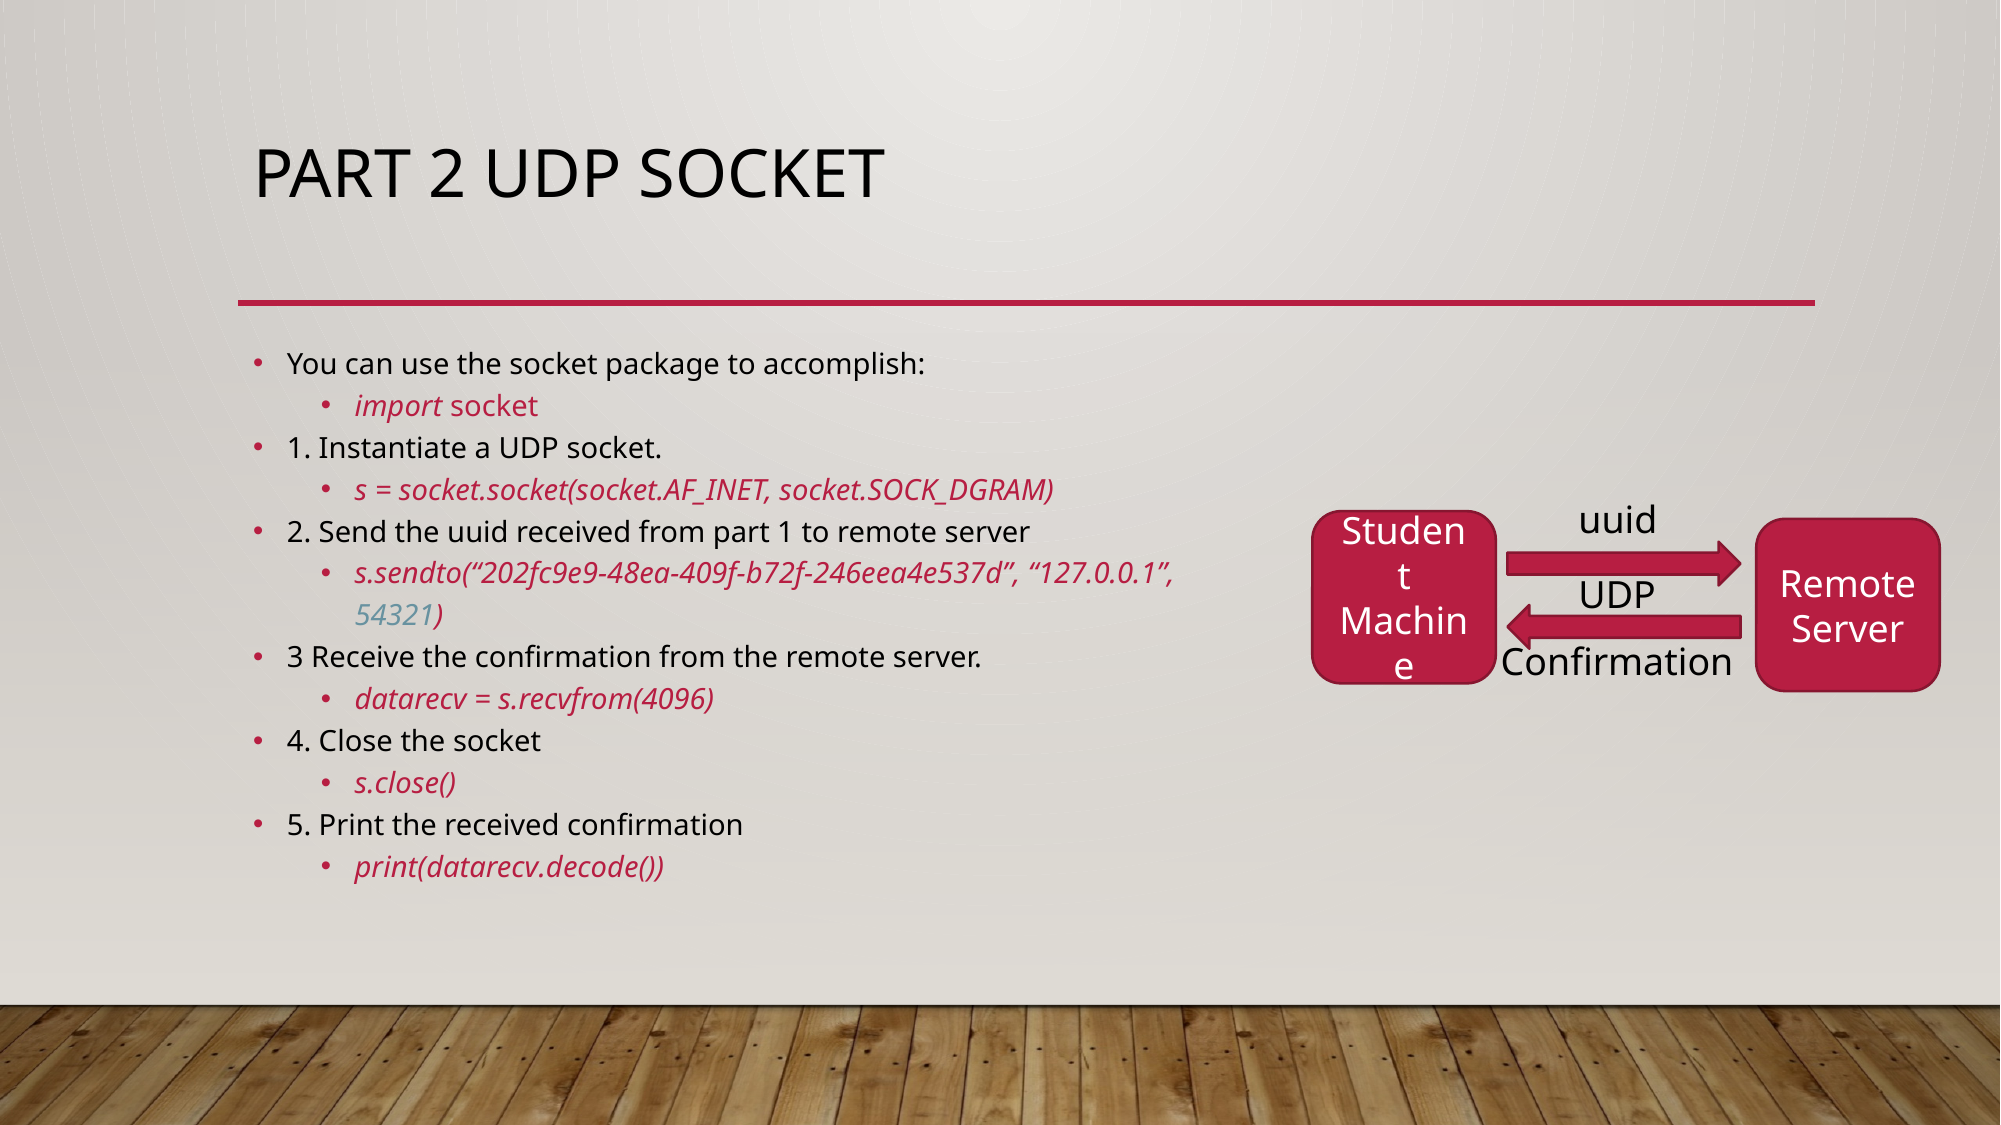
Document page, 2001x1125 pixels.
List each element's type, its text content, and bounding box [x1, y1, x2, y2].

text_box Student Machine [1310, 509, 1498, 685]
text_box UDP [1563, 563, 1671, 624]
text_box [1506, 540, 1742, 587]
title Part 2 UDP Socket [238, 131, 1814, 305]
list You can use the socket package to accomplish: import socket 1. Instantiate a UDP socket. s = socket.socket(socket.AF_INET, socket.SOCK_DGRAM) 2. Send the uuid received from part 1 to remote server s.sendto(“202fc9e9-48ea-409f-b72f-246eea4e537d”, “127.0.0.1”, 54321) 3 Receive the confirmation from the remote server. datarecv = s.recvfrom(4096) 4. Close the socket s.close() 5. Print the received confirmation print(datarecv.decode()) [238, 330, 1238, 897]
picture [0, 1005, 2000, 1125]
text_box uuid [1563, 488, 1673, 549]
text_box [1506, 603, 1742, 630]
text_box Confirmation [1485, 630, 1749, 691]
text_box Remote Server [1754, 517, 1942, 693]
